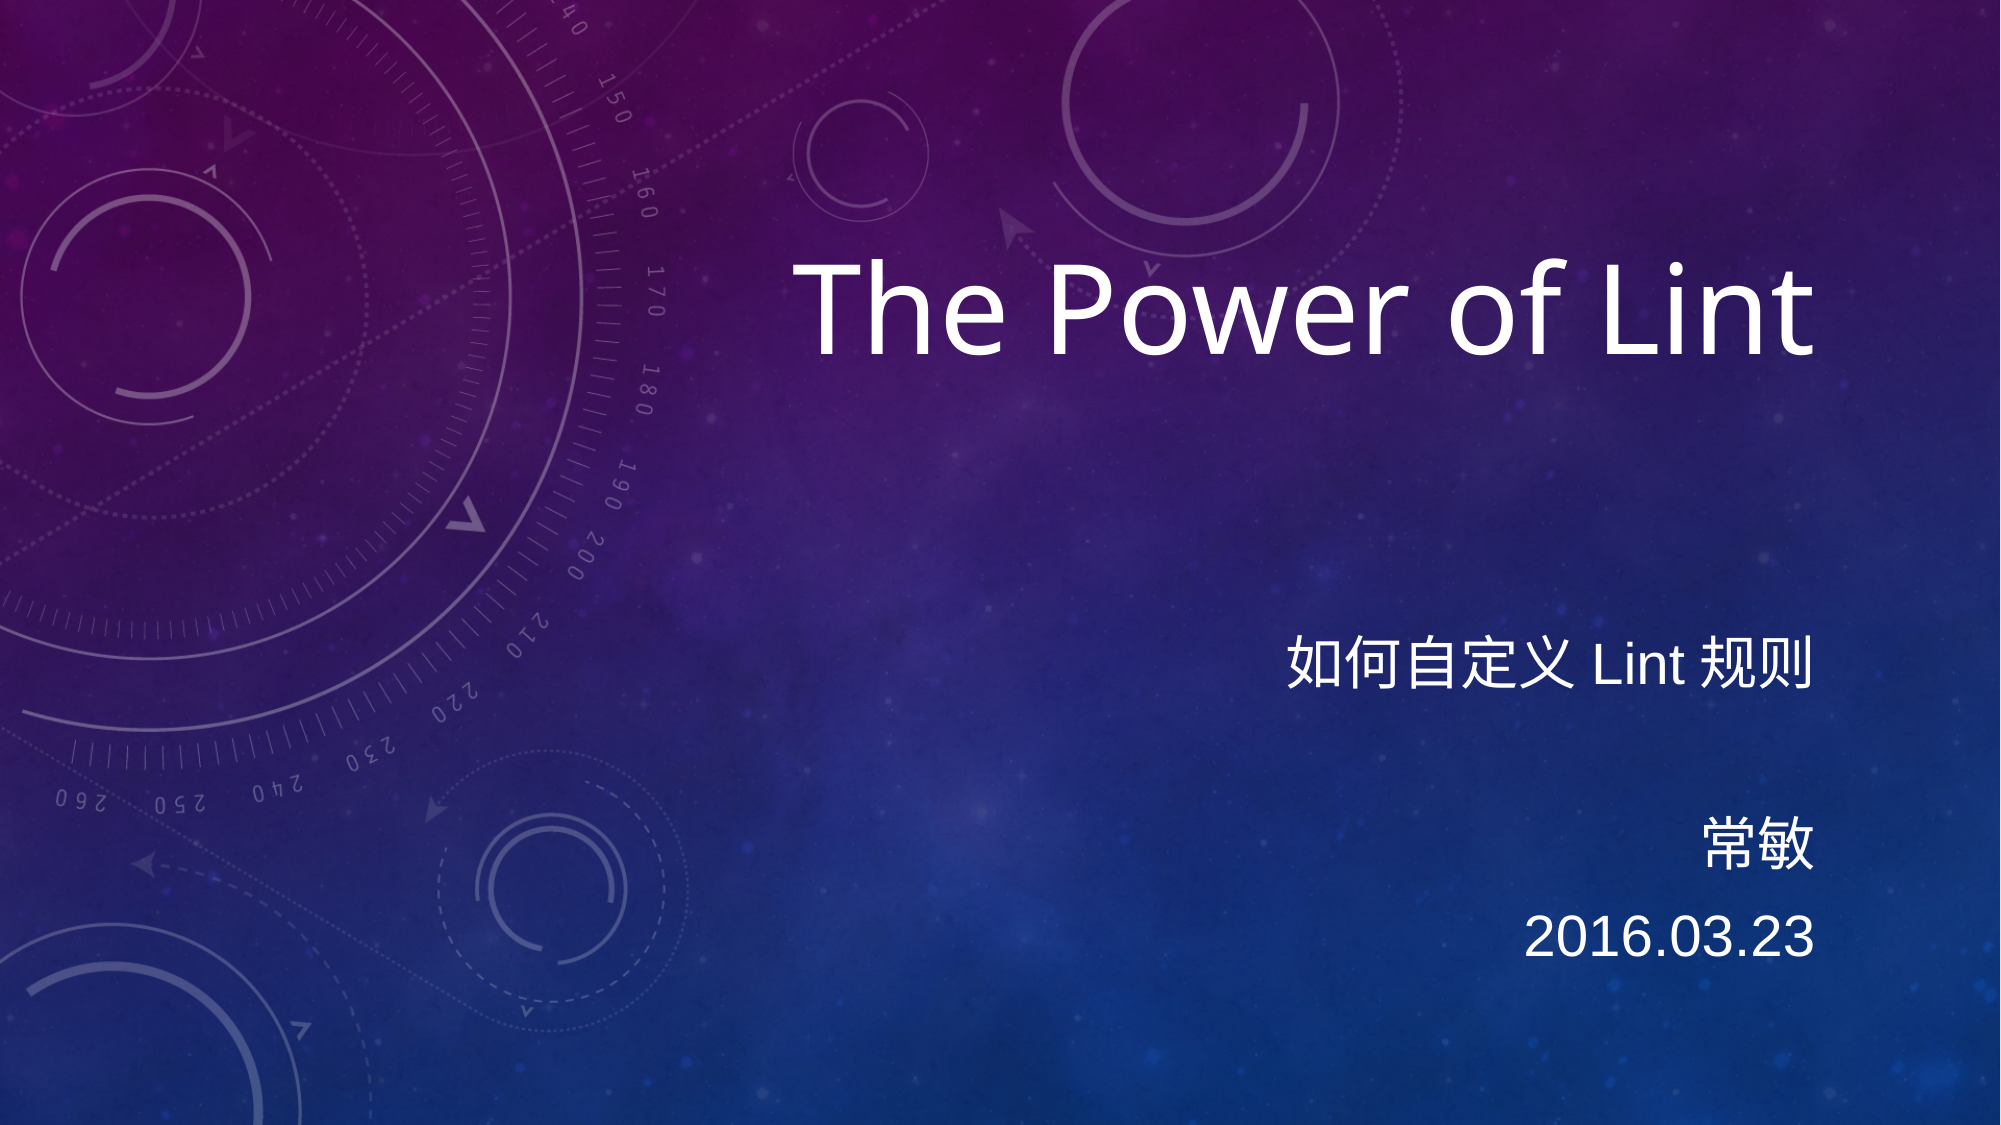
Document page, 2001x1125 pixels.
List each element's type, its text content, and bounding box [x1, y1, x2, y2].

title The Power of Lint [650, 221, 1831, 604]
subtitle 如何自定义Lint规则 常敏 2016.03.23 [650, 618, 1831, 1025]
picture [0, 0, 2001, 1125]
